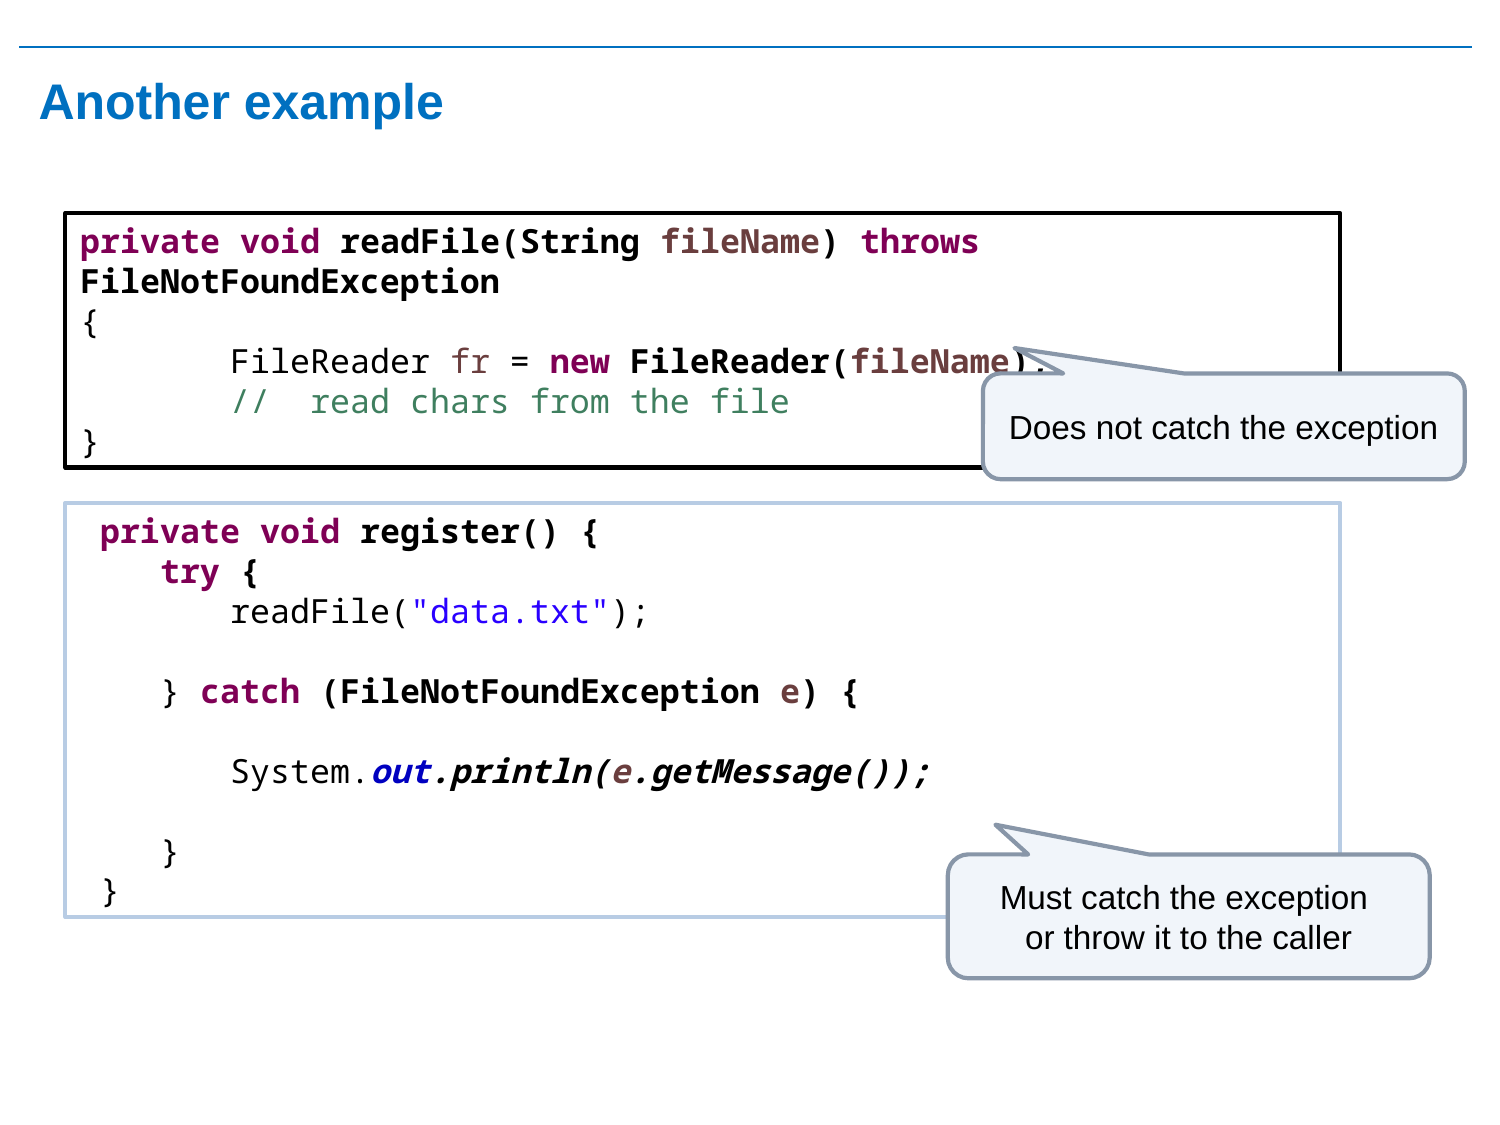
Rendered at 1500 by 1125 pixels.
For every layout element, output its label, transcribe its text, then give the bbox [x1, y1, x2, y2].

text_box private void register() { try { readFile("data.txt"); } catch (FileNotFoundException e) { System.out.println(e.getMessage()); } } [63, 501, 1342, 919]
text_box Must catch the exception or throw it to the caller [945, 822, 1432, 981]
text_box private void readFile(String fileName) throws FileNotFoundException { FileReader fr = new FileReader(fileName); // read chars from the file } [63, 211, 1342, 470]
title Another example [23, 58, 1465, 141]
text_box Does not catch the exception [980, 345, 1467, 482]
